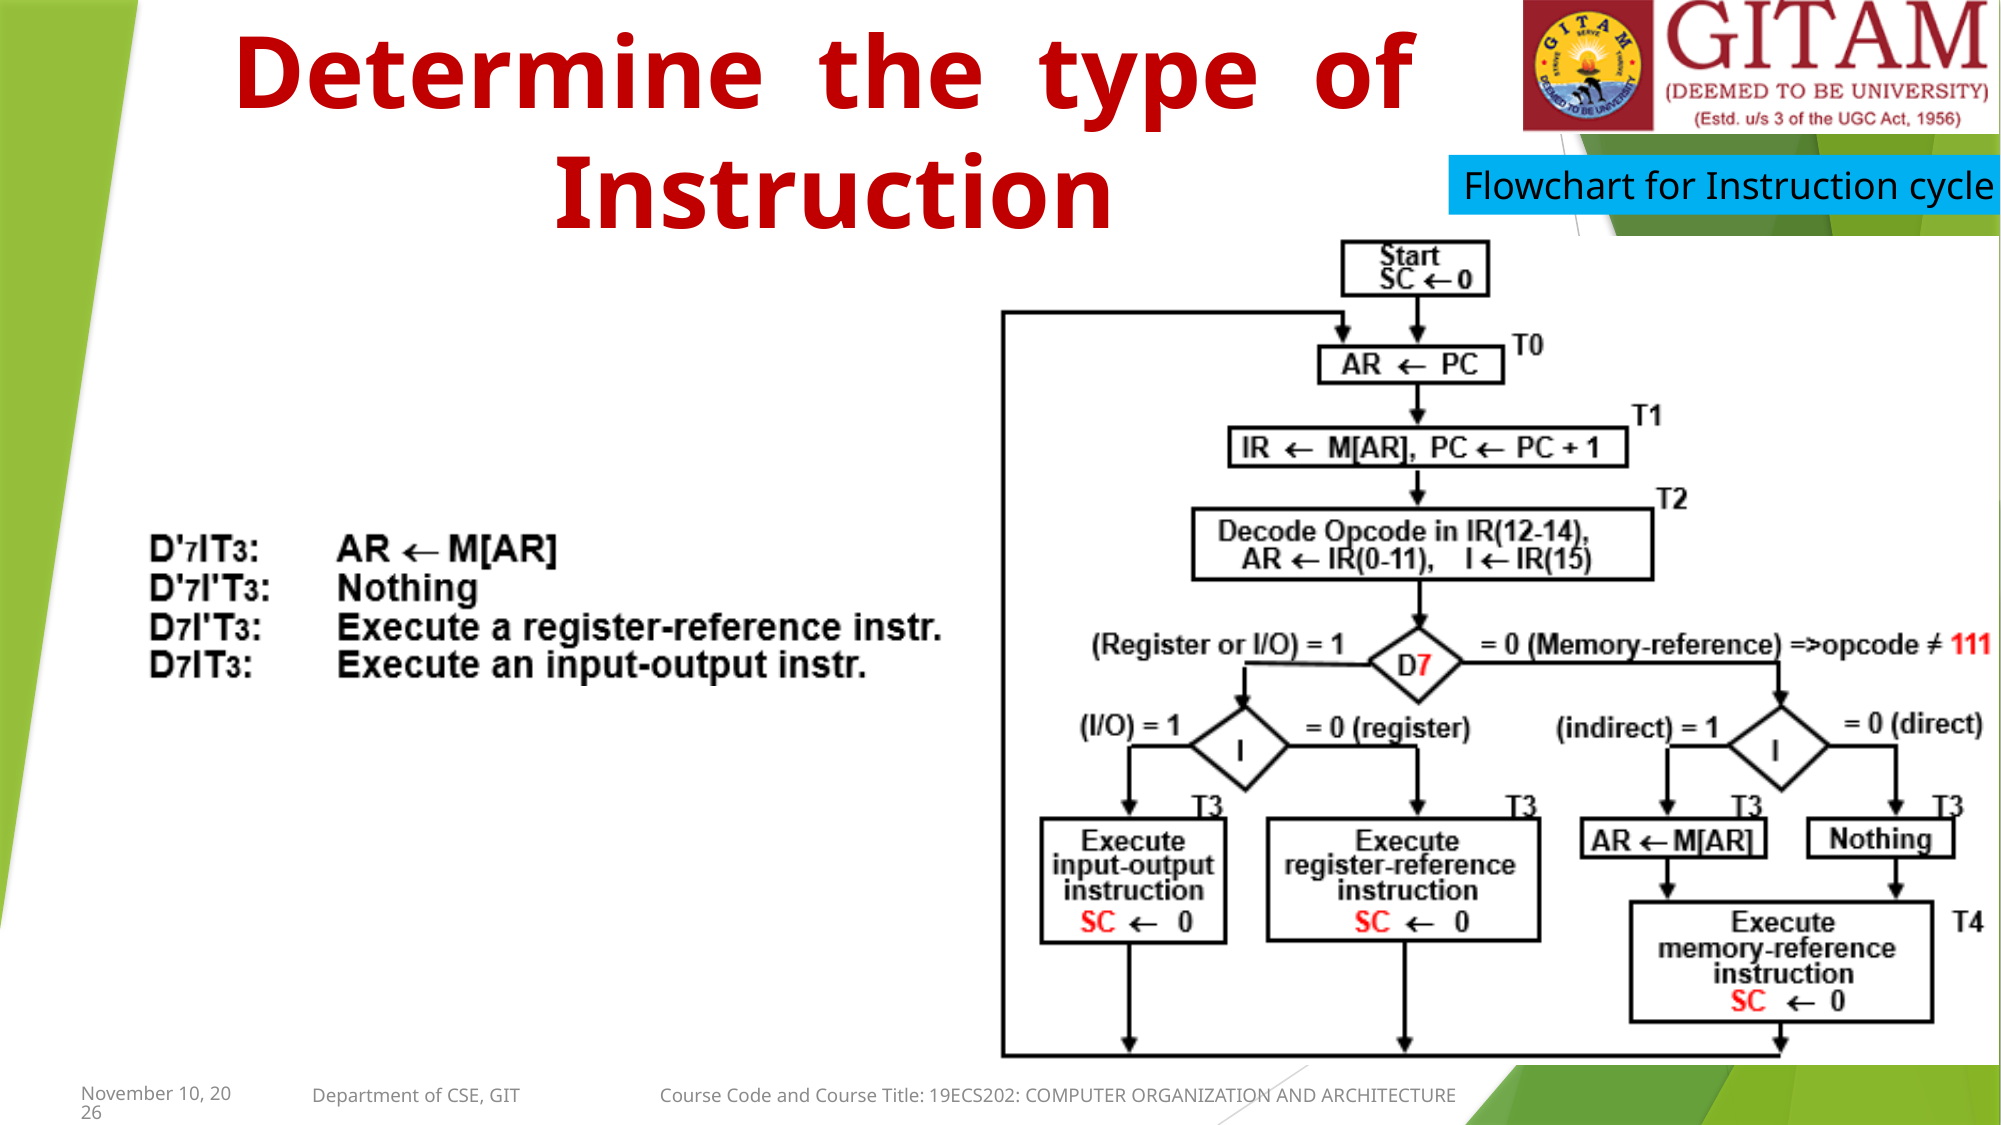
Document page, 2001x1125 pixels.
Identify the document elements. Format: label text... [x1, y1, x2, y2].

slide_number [65, 1064, 255, 1125]
picture [1523, 0, 2000, 134]
text_box Determine the type of Instruction [34, 10, 1638, 256]
footer Department of CSE, GIT Course Code and Course Title: 19ECS202: COMPUTER ORGANIZATION AND ARCHITECTURE [296, 1066, 1527, 1124]
text_box Flowchart for Instruction cycle [1448, 154, 2000, 215]
picture [141, 521, 948, 687]
picture [991, 236, 2000, 1066]
